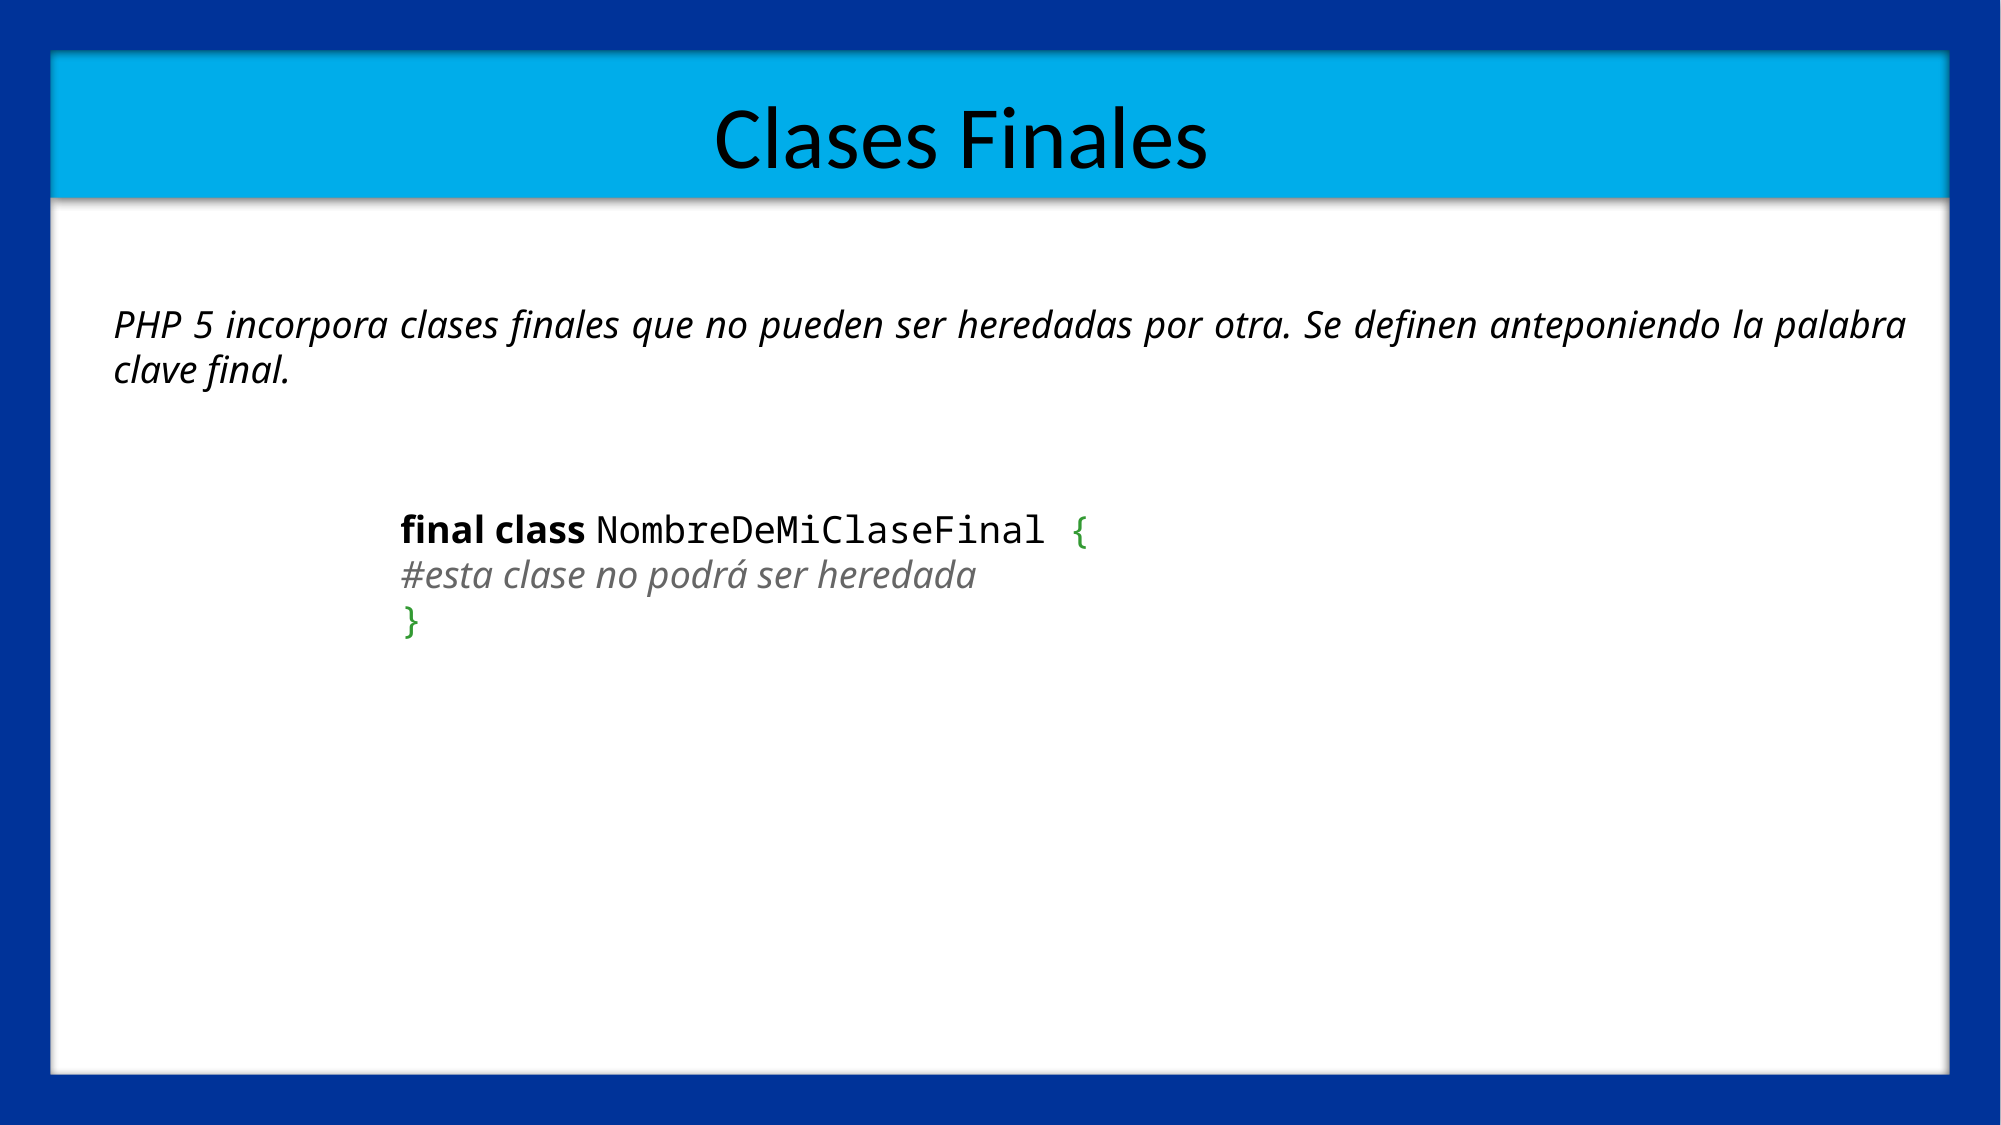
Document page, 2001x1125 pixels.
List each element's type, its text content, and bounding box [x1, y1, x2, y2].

text_box Clases Finales [385, 72, 1539, 194]
text_box final class NombreDeMiClaseFinal { #esta clase no podrá ser heredada } [385, 498, 1386, 649]
text_box PHP 5 incorpora clases finales que no pueden ser heredadas por otra. Se definen anteponiendo la palabra clave final. [98, 293, 1924, 399]
